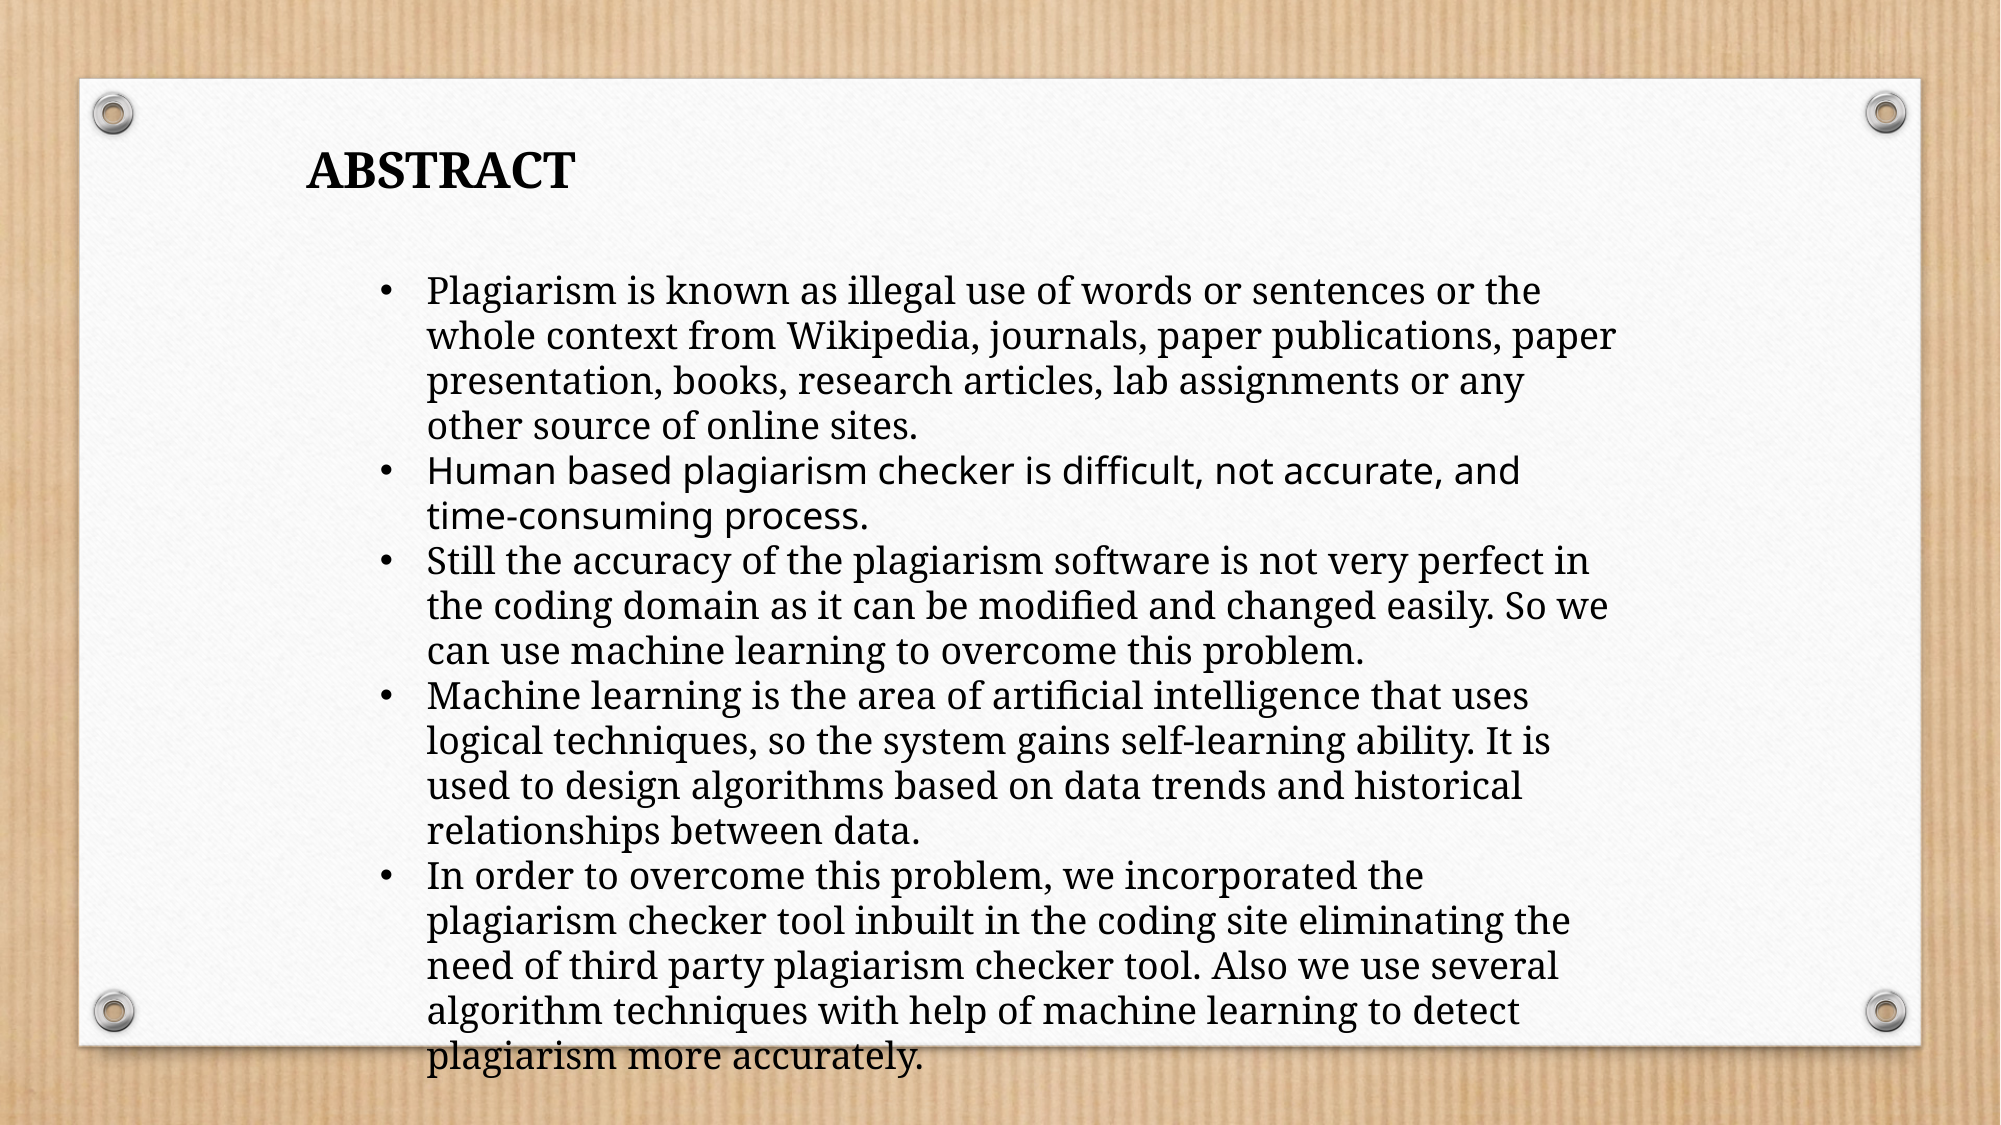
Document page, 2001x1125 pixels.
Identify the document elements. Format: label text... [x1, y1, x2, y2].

text_box ABSTRACT [291, 131, 1416, 206]
picture [0, 0, 2001, 1125]
text_box Plagiarism is known as illegal use of words or sentences or the whole context from Wikipedia, journals, paper publications, paper presentation, books, research articles, lab assignments or any other source of online sites. Human based plagiarism checker is difficult, not accurate, and time-consuming process. Still the accuracy of the plagiarism software is not very perfect in the coding domain as it can be modified and changed easily. So we can use machine learning to overcome this problem. Machine learning is the area of artificial intelligence that uses logical techniques, so the system gains self-learning ability. It is used to design algorithms based on data trends and historical relationships between data. In order to overcome this problem, we incorporated the plagiarism checker tool inbuilt in the coding site eliminating the need of third party plagiarism checker tool. Also we use several algorithm techniques with help of machine learning to detect plagiarism more accurately. [364, 259, 1635, 1125]
